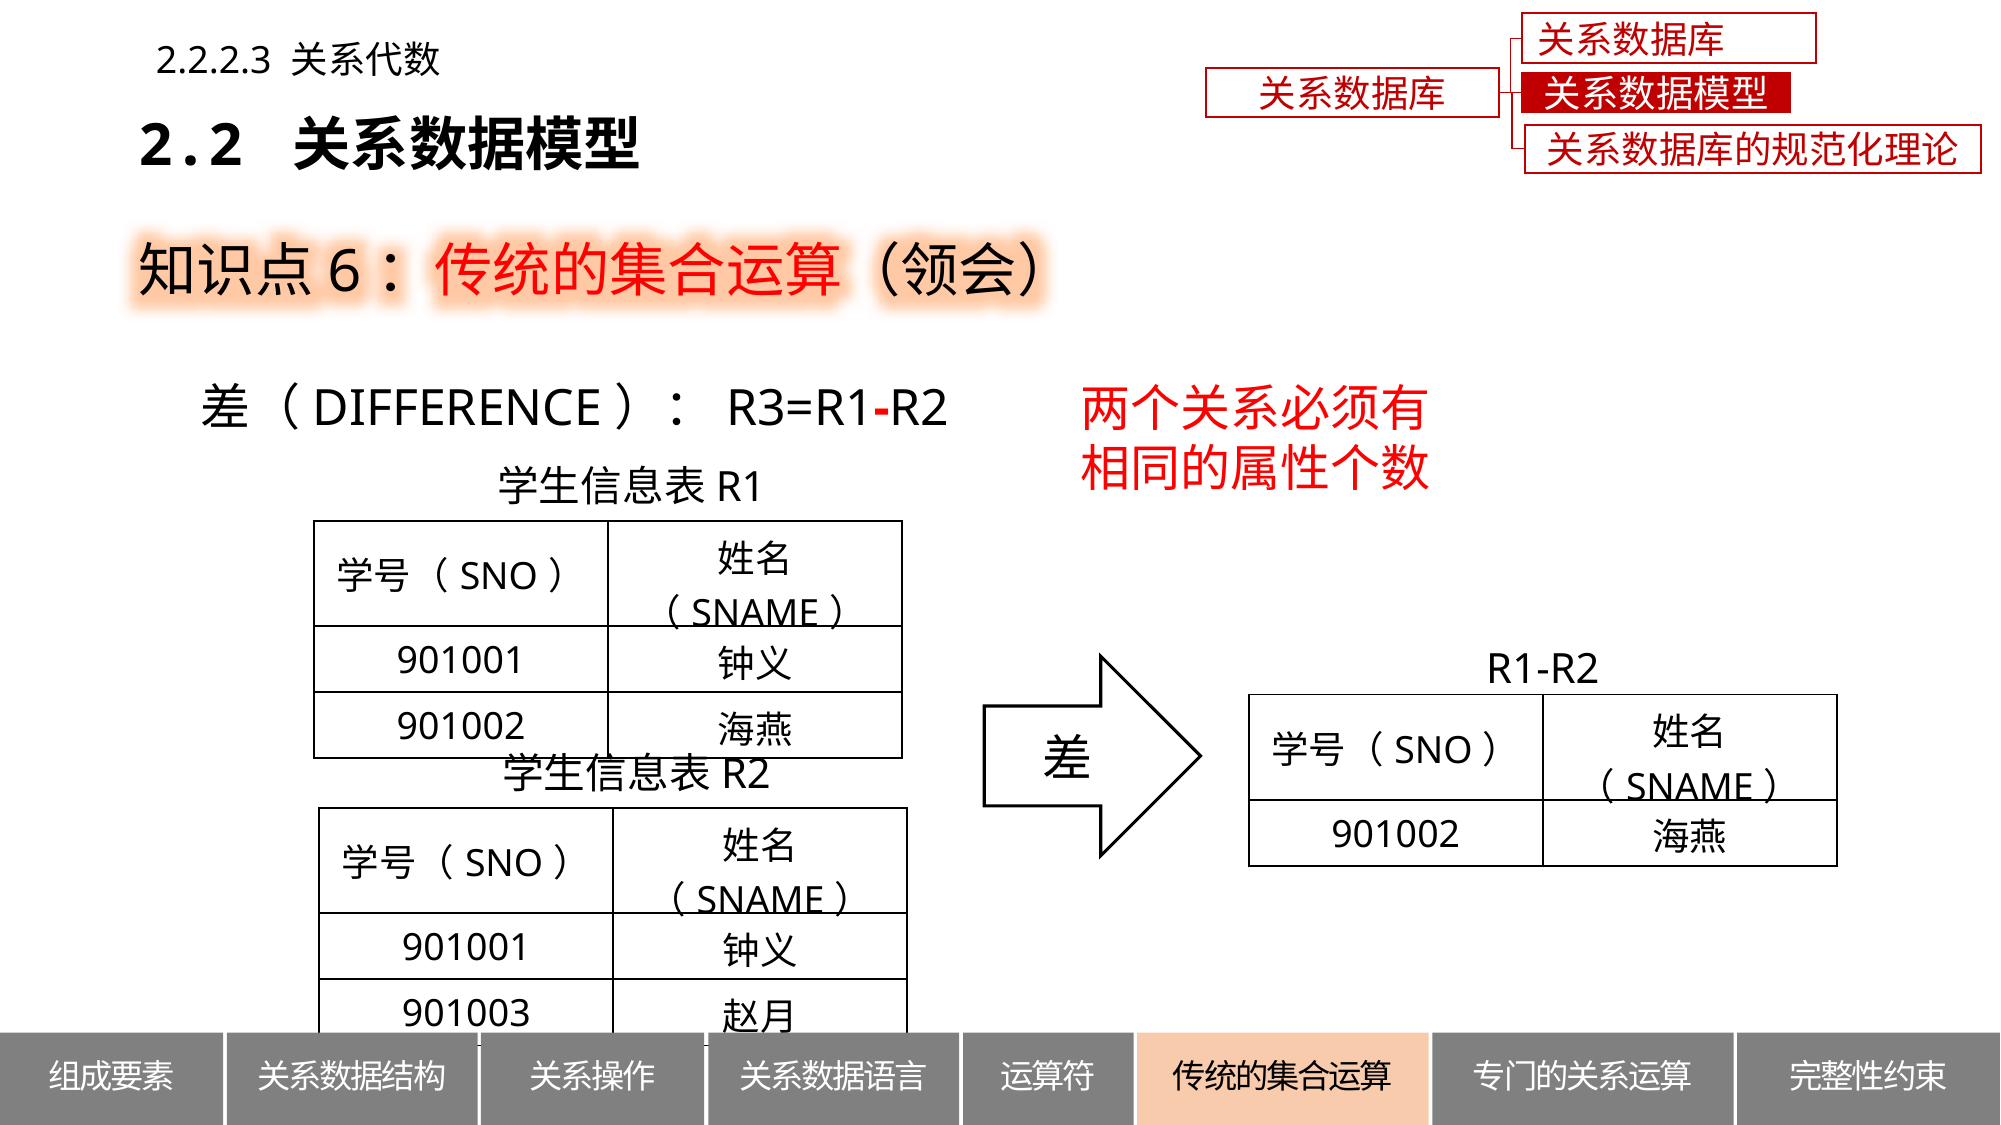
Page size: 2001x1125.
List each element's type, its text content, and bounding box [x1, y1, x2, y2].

table_cell 钟义 [614, 914, 906, 978]
text_box 学生信息表R1 [482, 425, 801, 518]
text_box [0, 1030, 2000, 1125]
text_box 学生信息表R2 [487, 712, 806, 805]
text_box 关系数据模型 [1523, 72, 1791, 113]
table_header 学号（SNO） [1250, 695, 1542, 799]
text_box 关系数据库 [1205, 67, 1499, 118]
text_box 关系数据库概述 [1521, 12, 1817, 64]
text_box 2.2.2.3 关系代数 [141, 28, 456, 89]
table_cell 901001 [320, 914, 612, 978]
table_cell 海燕 [609, 693, 901, 757]
text_box 关系数据库的规范化理论 [1524, 124, 1982, 174]
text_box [1499, 92, 1525, 149]
table_header 学号（SNO） [320, 809, 612, 912]
text_box 2.2.1.19 关系数据库 [118, 172, 1949, 335]
table_header 学号（SNO） [315, 522, 607, 625]
table_cell 901001 [315, 627, 607, 691]
table_cell 钟义 [609, 627, 901, 691]
table_header 姓名（SNAME） [609, 522, 901, 625]
table_cell 901002 [1250, 801, 1542, 865]
text_box 知识点6：传统的集合运算（领会） [120, 172, 1945, 329]
text_box 2.2 关系数据模型 [120, 97, 1524, 153]
table_cell 901003 [320, 980, 612, 1030]
text_box 差（DIFFERENCE）：R3=R1-R2 [186, 350, 1609, 443]
text_box 2.2.2.1 基本的关系操作 [114, 166, 1954, 339]
text_box R1-R2 [1471, 607, 1790, 699]
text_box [1499, 38, 1523, 92]
table_cell 赵月 [614, 980, 906, 1030]
table_cell 海燕 [1544, 801, 1836, 865]
text_box 差 [983, 653, 1202, 859]
table_cell 901002 [315, 693, 607, 757]
table_header 姓名（SNAME） [614, 809, 906, 912]
table_header 姓名（SNAME） [1544, 695, 1836, 799]
text_box 两个关系必须有 相同的属性个数 [1065, 369, 1446, 505]
text_box 2.2 关系数据模型 [1525, 113, 1568, 124]
